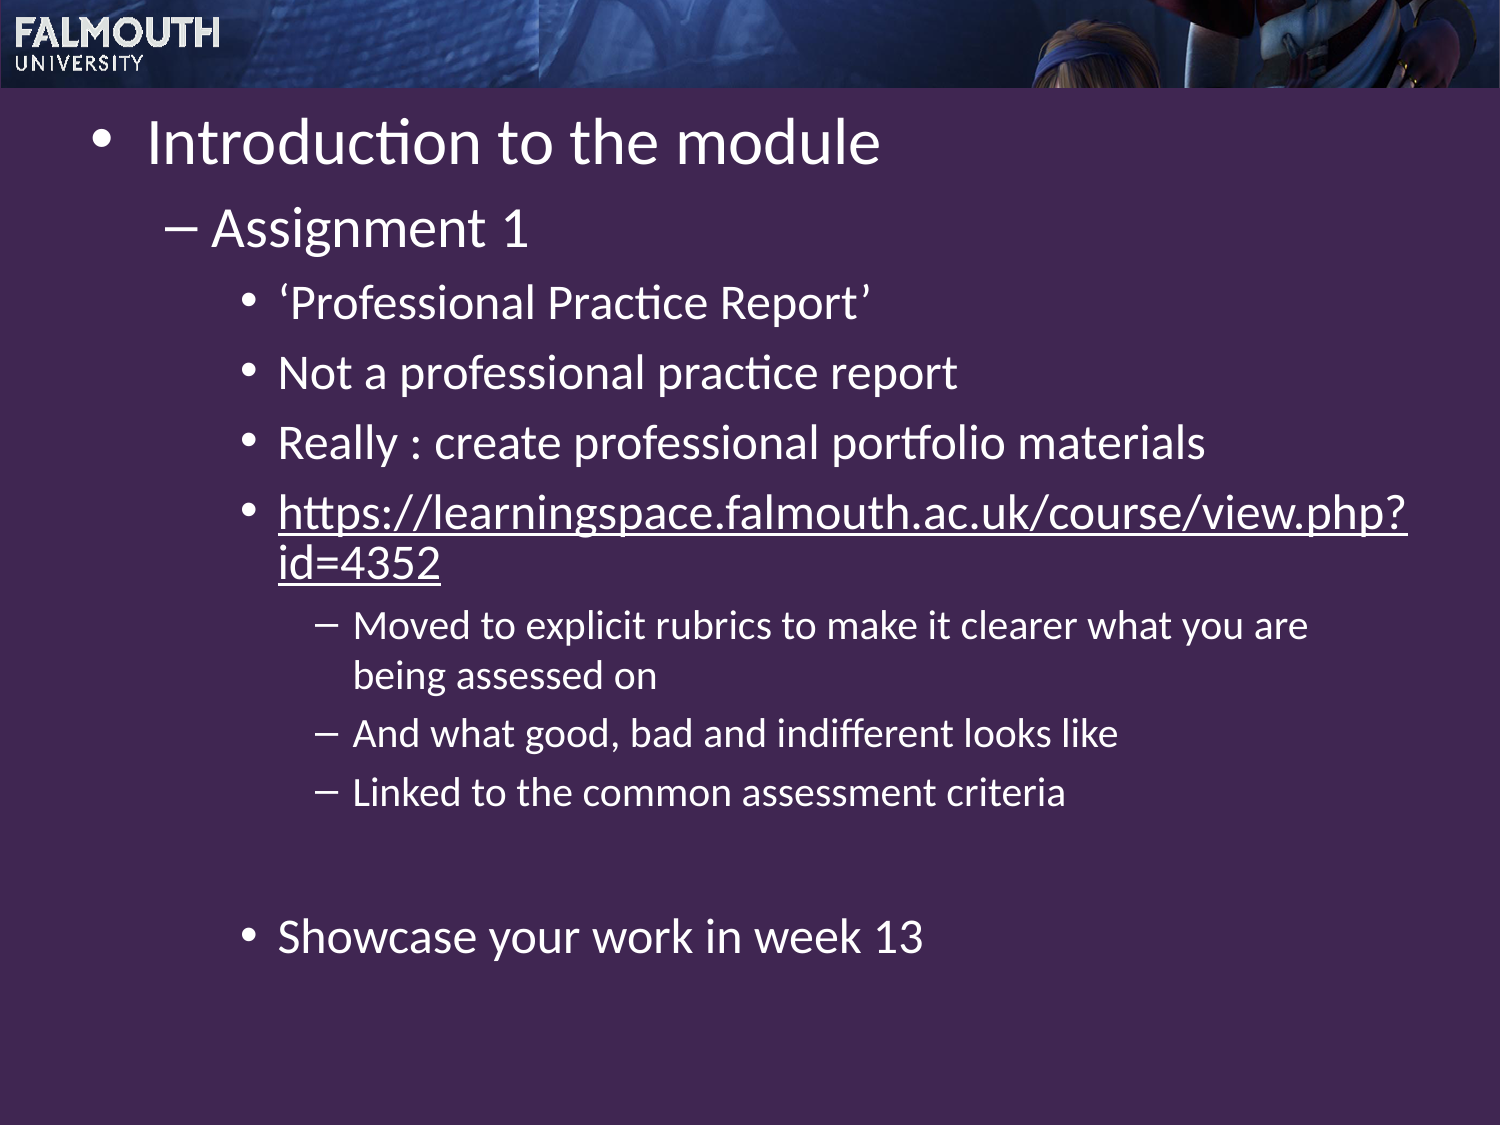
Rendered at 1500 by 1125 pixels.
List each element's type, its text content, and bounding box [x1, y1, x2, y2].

list Introduction to the module Assignment 1 ‘Professional Practice Report’ Not a professional practice report Really : create professional portfolio materials https://learningspace.falmouth.ac.uk/course/view.php?id=4352 Moved to explicit rubrics to make it clearer what you are being assessed on And what good, bad and indifferent looks like Linked to the common assessment criteria Showcase your work in week 13 [75, 90, 1425, 1106]
picture [0, 0, 1500, 90]
